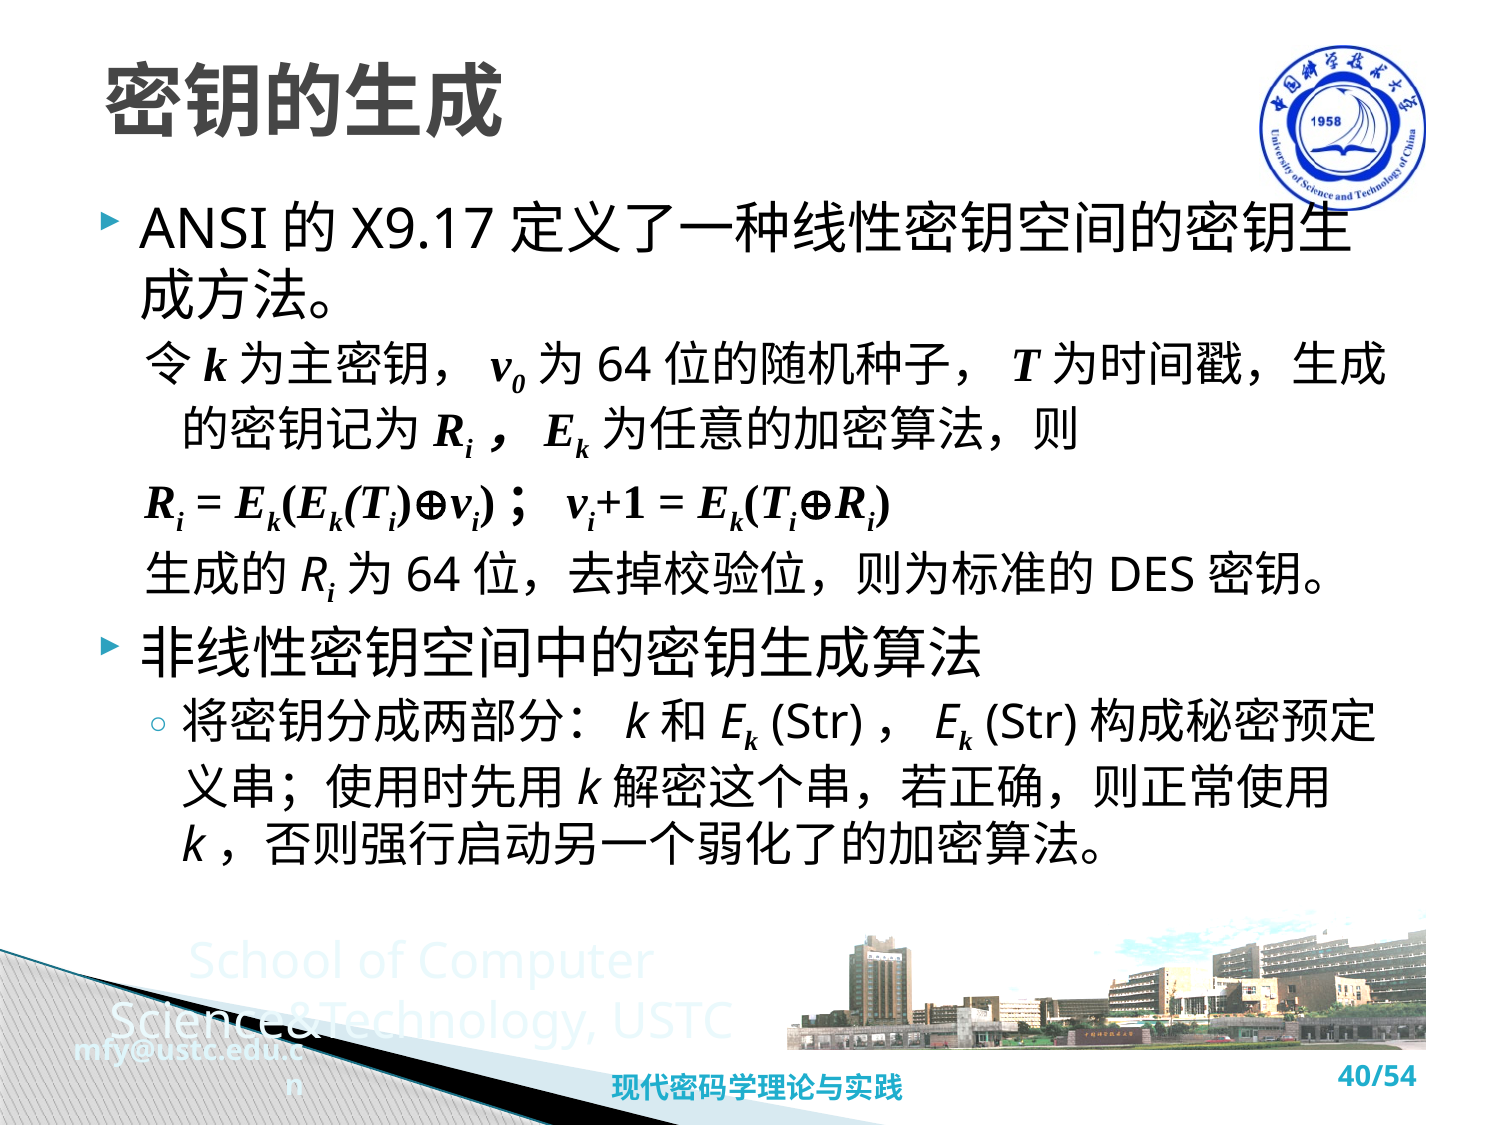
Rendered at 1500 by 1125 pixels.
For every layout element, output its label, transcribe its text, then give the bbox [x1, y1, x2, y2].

title 密钥的生成 [88, 42, 1341, 155]
picture [1259, 45, 1426, 211]
list ANSI的X9.17定义了一种线性密钥空间的密钥生成方法。 令k为主密钥，v0为64位的随机种子，T为时间戳，生成的密钥记为Ri，Ek为任意的加密算法，则 Ri = Ek(Ek(Ti)vi)；vi+1 = Ek(TiRi) 生成的Ri为64位，去掉校验位，则为标准的DES密钥。 非线性密钥空间中的密钥生成算法 将密钥分成两部分：k和Ek (Str)，Ek (Str)构成秘密预定义串；使用时先用k解密这个串，若正确，则正常使用k，否则强行启动另一个弱化了的加密算法。 [64, 184, 1424, 1024]
list 用于安全地分发A和B通信的新会话密钥 对于重放攻击是脆弱的，如果老会话密钥被破了的话 因此需要第三个消息来使得B相信是和A通信 有几种改进方法 增加时间戳(Denning 81) 使用一个额外的nonce (Neuman 93) [787, 861, 1426, 1050]
